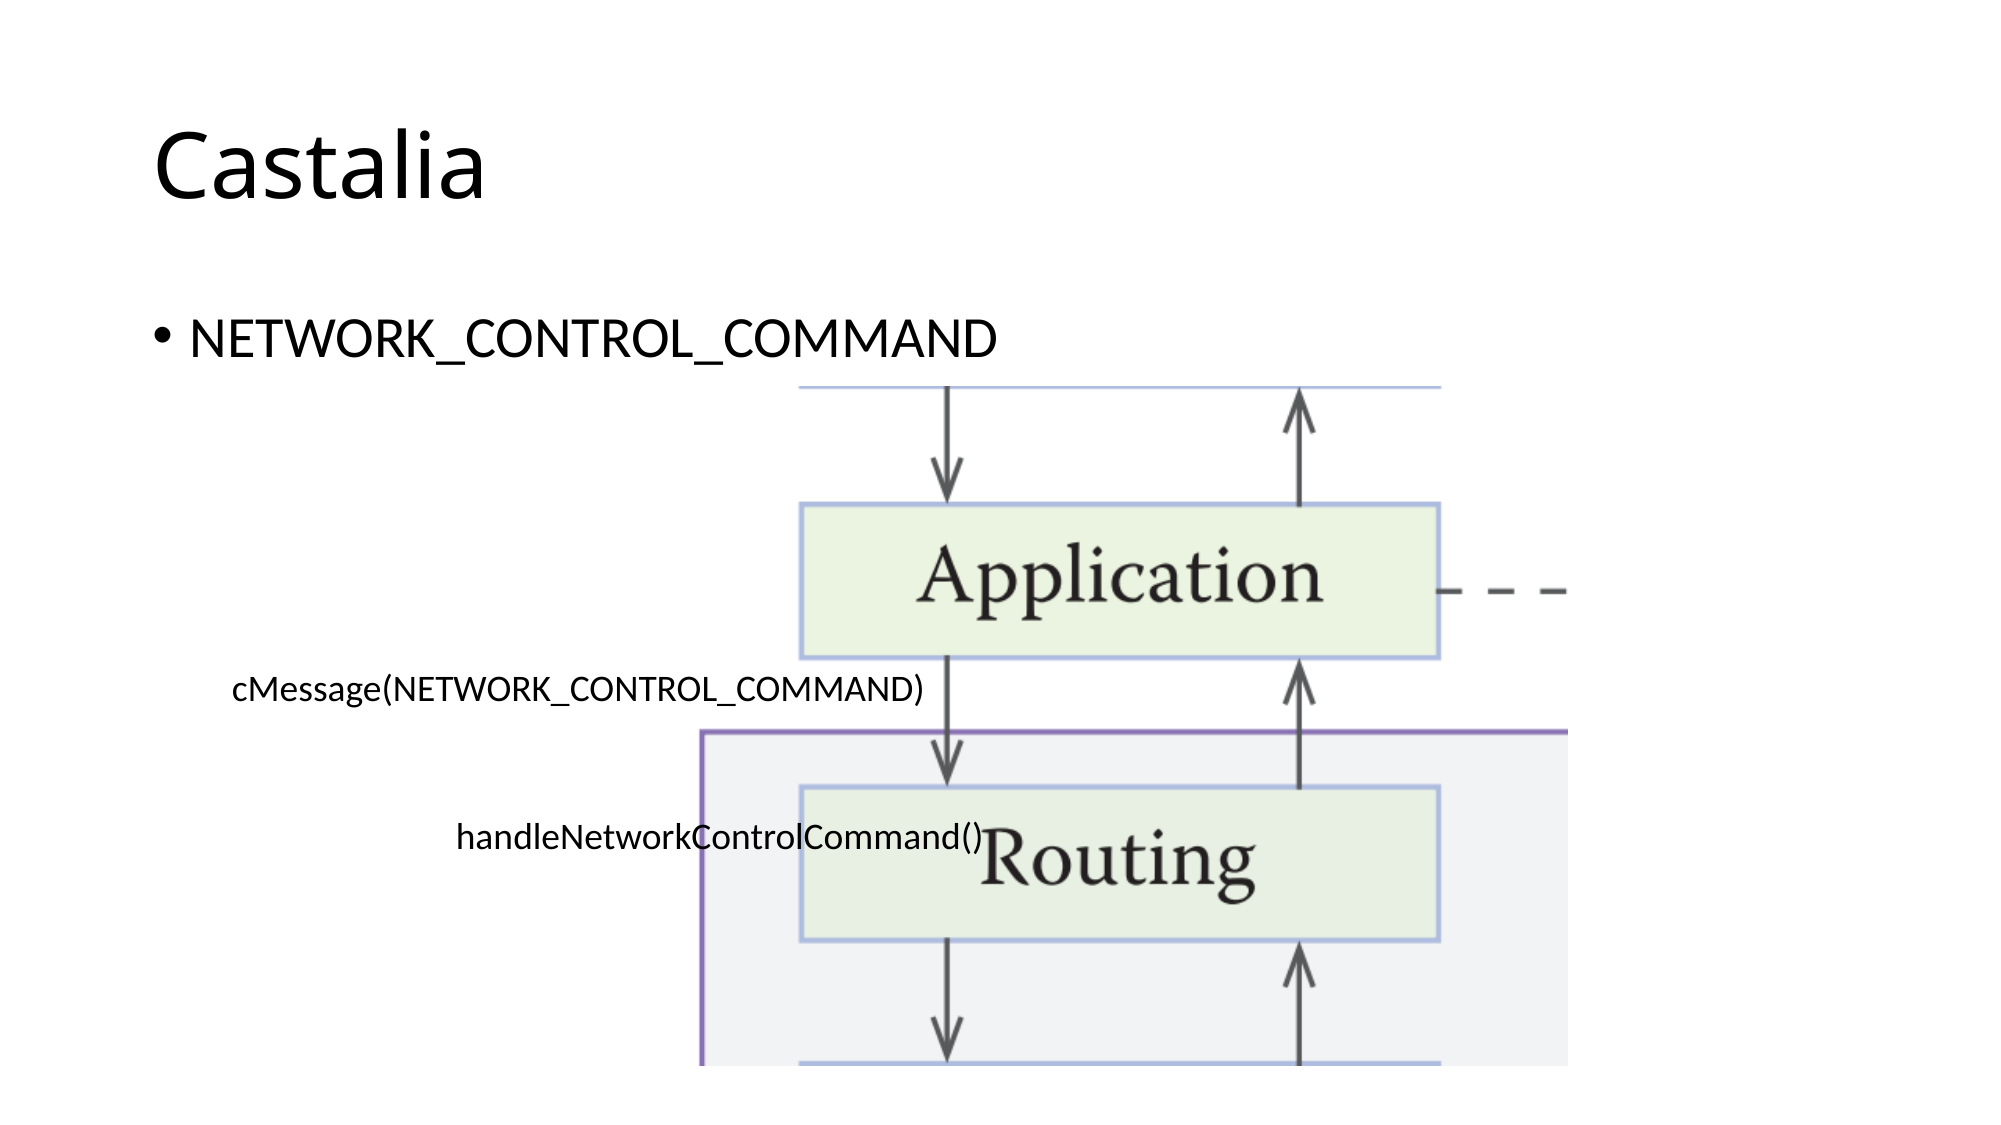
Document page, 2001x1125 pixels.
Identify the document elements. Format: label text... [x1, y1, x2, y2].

picture [667, 386, 1568, 1066]
text_box cMessage(NETWORK_CONTROL_COMMAND) [217, 656, 667, 717]
title Castalia [137, 59, 1863, 278]
text_box handleNetworkControlCommand() [441, 804, 667, 865]
list NETWORK_CONTROL_COMMAND [137, 299, 1863, 1014]
